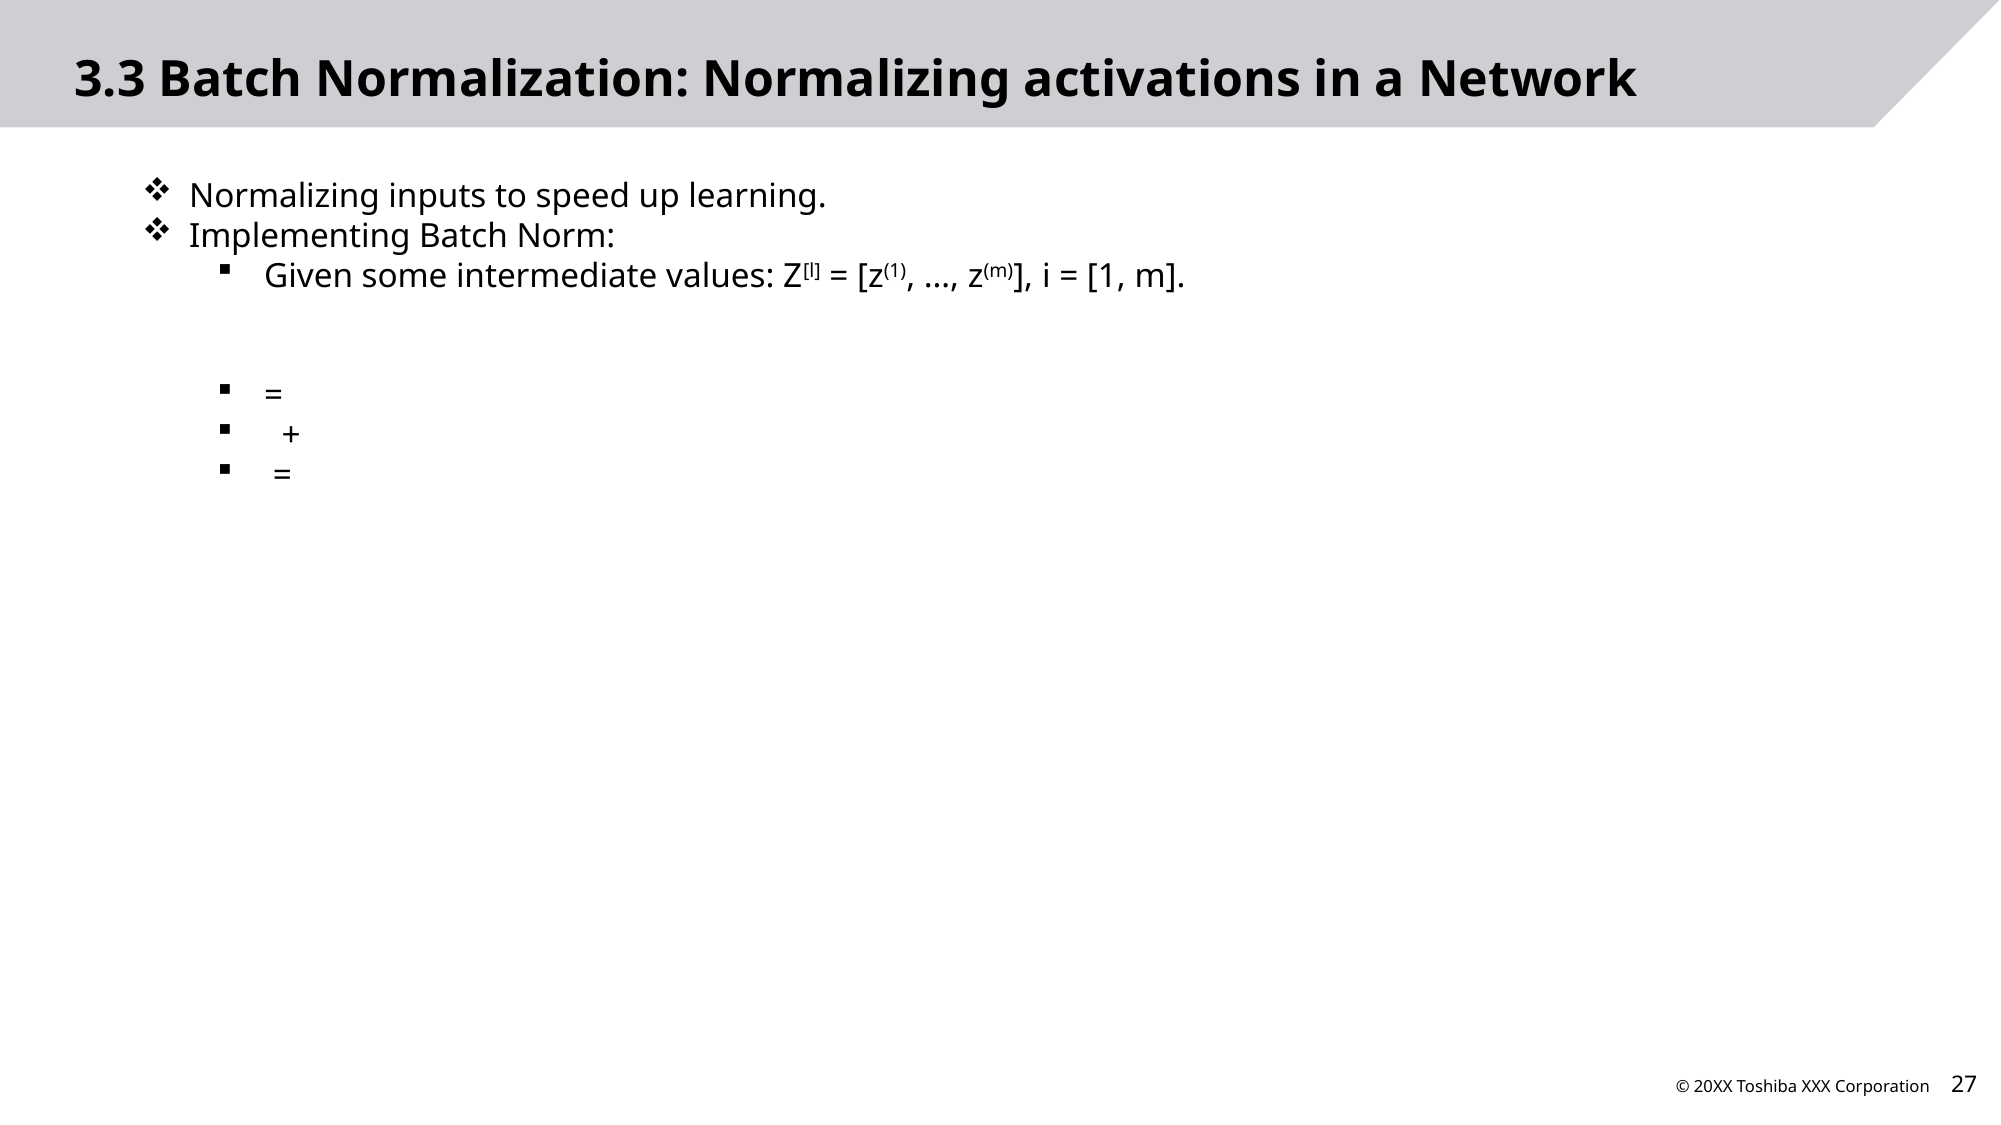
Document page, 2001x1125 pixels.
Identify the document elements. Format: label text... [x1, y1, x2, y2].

title 3.3 Batch Normalization: Normalizing activations in a Network [0, 2, 1873, 125]
